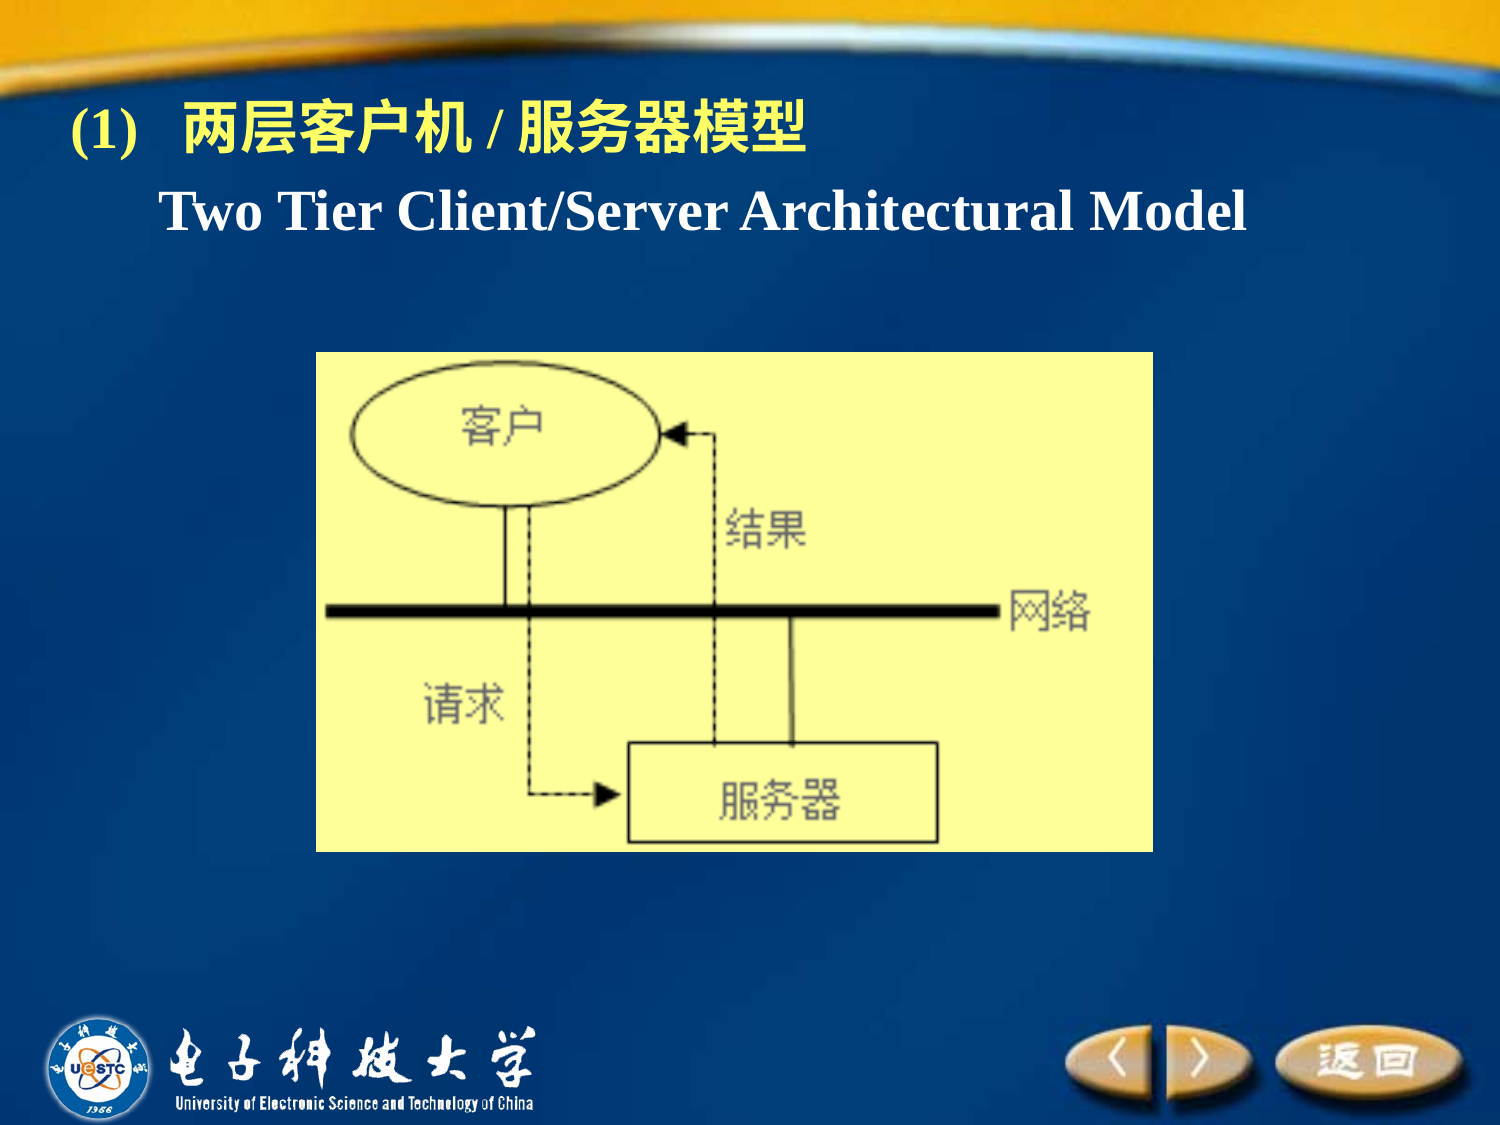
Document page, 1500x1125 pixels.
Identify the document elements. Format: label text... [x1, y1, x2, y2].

picture [0, 0, 1500, 1125]
text_box (1) 两层客户机/服务器模型 Two Tier Client/Server Architectural Model [55, 82, 1444, 249]
